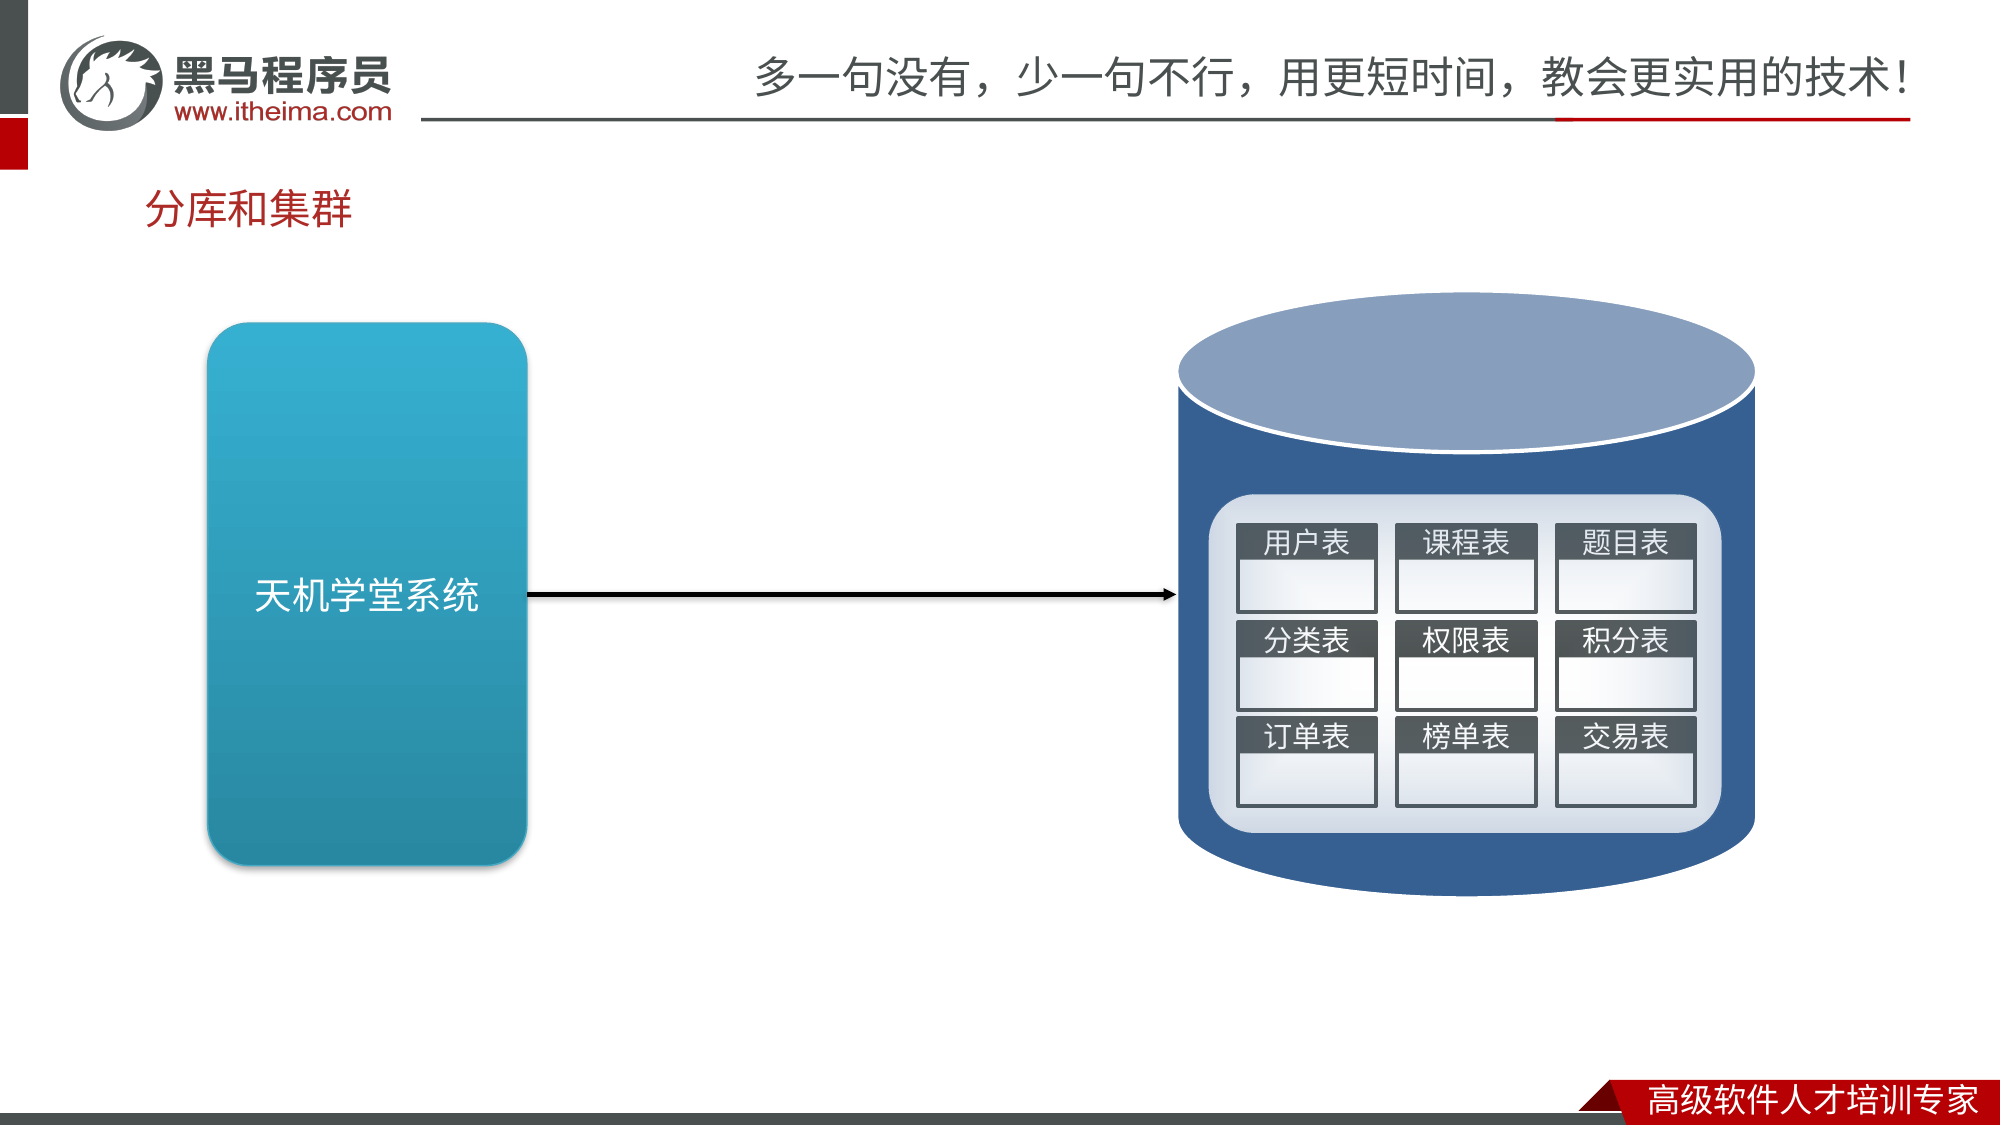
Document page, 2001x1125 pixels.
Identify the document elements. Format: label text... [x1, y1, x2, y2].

table_cell 支持 [1234, 624, 1380, 718]
text_box [1174, 288, 1760, 901]
table_cell 支持 [1394, 527, 1539, 622]
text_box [1397, 622, 1536, 710]
table_cell [1179, 293, 1754, 450]
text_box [1237, 718, 1377, 806]
text_box 分库和集群 [129, 160, 369, 240]
table_cell 支持 [1394, 624, 1539, 718]
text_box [1556, 524, 1696, 613]
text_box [1237, 622, 1377, 710]
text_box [1237, 524, 1377, 613]
text_box 天机学堂系统 [206, 322, 528, 867]
text_box [1206, 492, 1724, 836]
table_cell 支持 [1234, 527, 1380, 622]
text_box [1556, 718, 1696, 806]
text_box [1556, 622, 1696, 710]
table_cell 支持 [1553, 527, 1698, 622]
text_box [1397, 524, 1536, 613]
table_cell 支持 [1553, 624, 1698, 718]
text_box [1397, 718, 1536, 806]
picture [14, 0, 453, 179]
